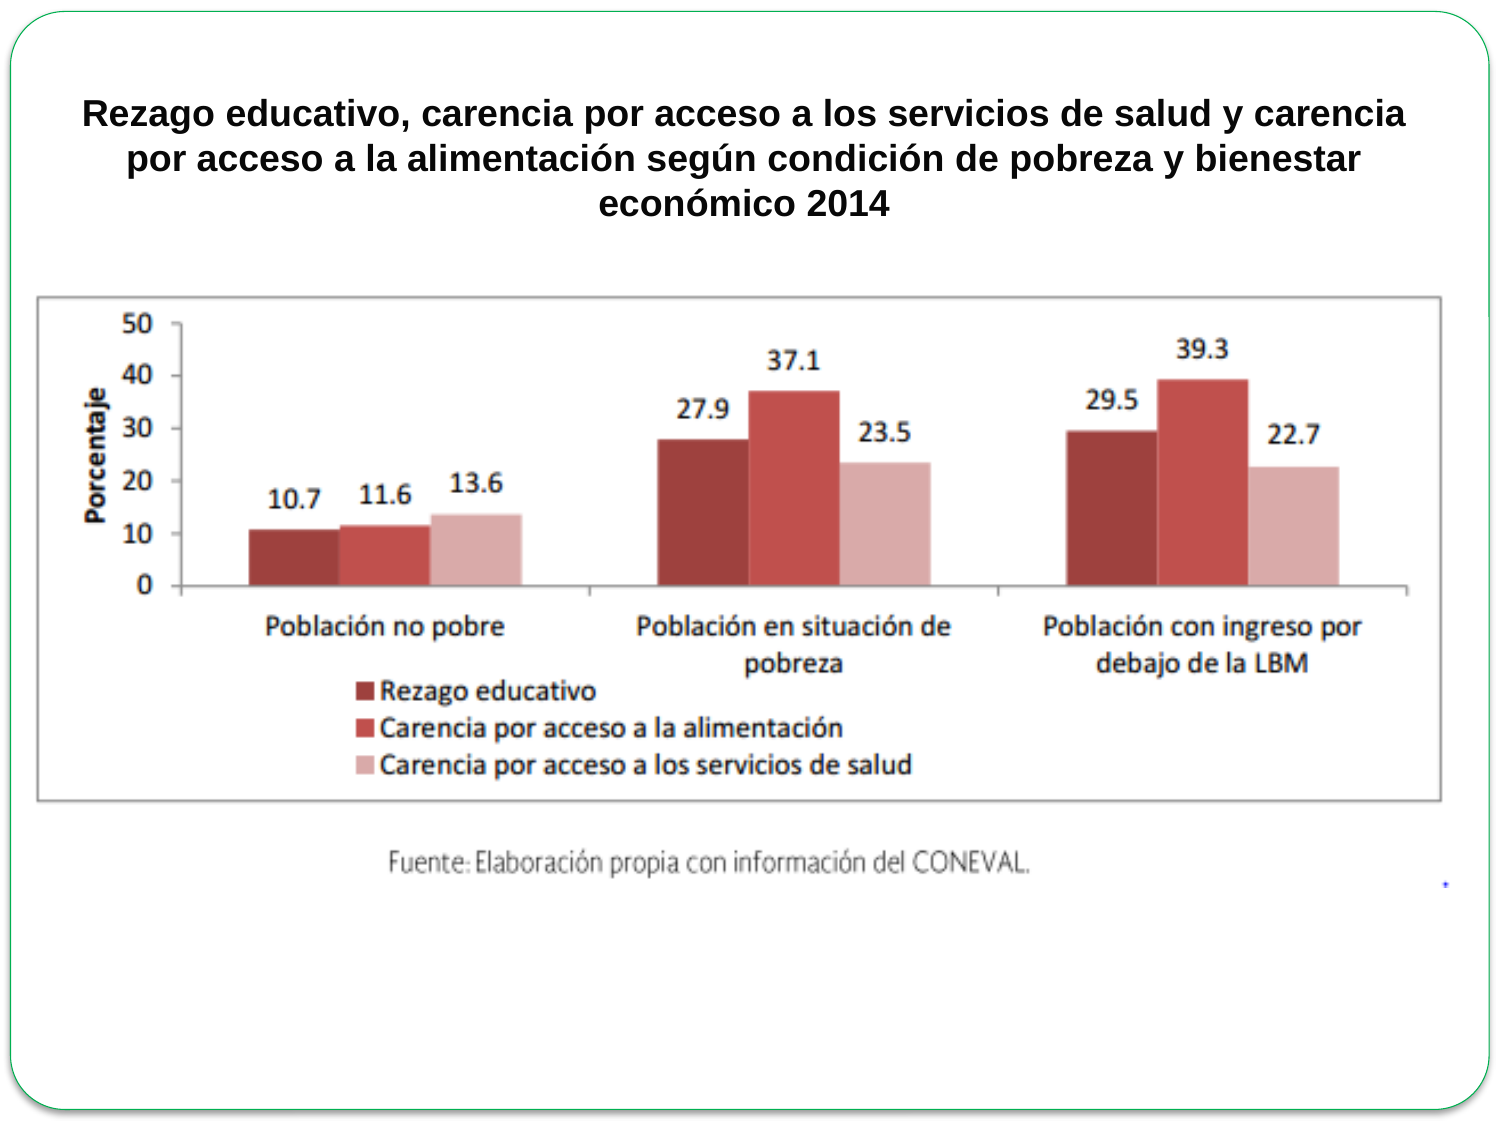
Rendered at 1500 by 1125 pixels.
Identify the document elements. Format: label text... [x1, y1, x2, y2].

picture [34, 292, 1454, 888]
text_box Rezago educativo, carencia por acceso a los servicios de salud y carencia por acceso a la alimentación según condición de pobreza y bienestar económico 2014 [35, 81, 1454, 232]
